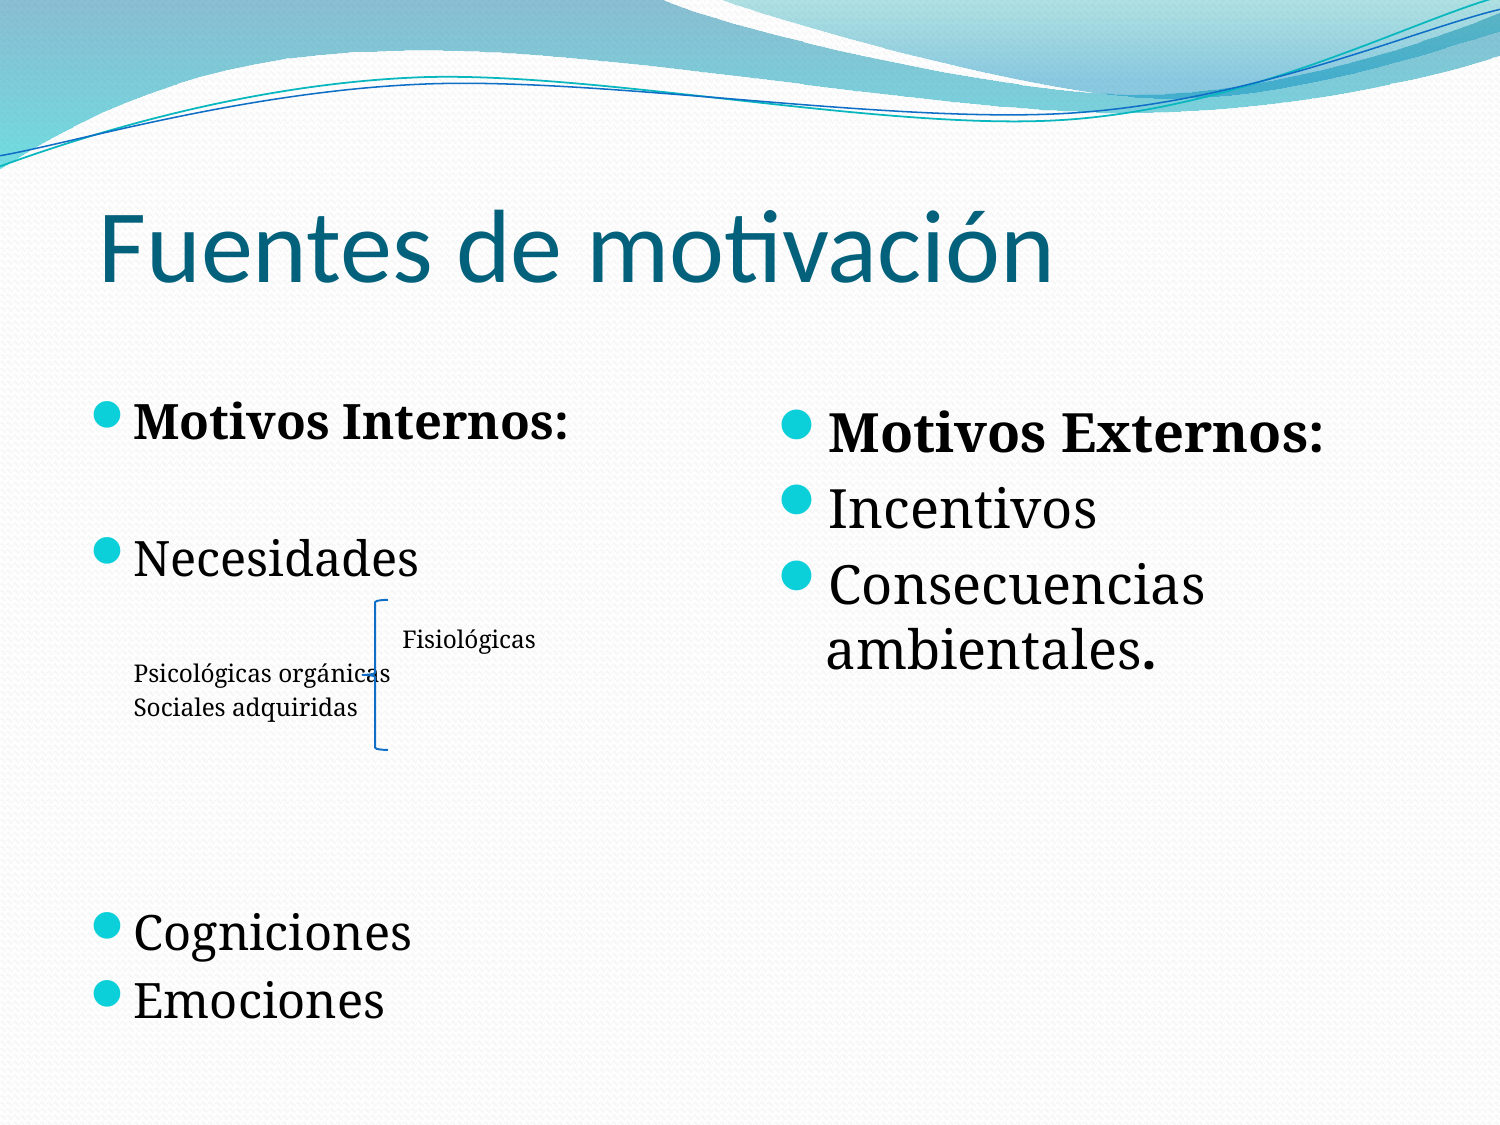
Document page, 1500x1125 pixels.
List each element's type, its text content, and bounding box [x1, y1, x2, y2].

title Fuentes de motivación [75, 137, 1425, 303]
list Motivos Externos: Incentivos Consecuencias ambientales. [762, 314, 1425, 1043]
list Motivos Internos: Necesidades Fisiológicas Psicológicas orgánicas Sociales adquiridas Cogniciones Emociones [75, 314, 738, 1043]
text_box [361, 598, 388, 751]
